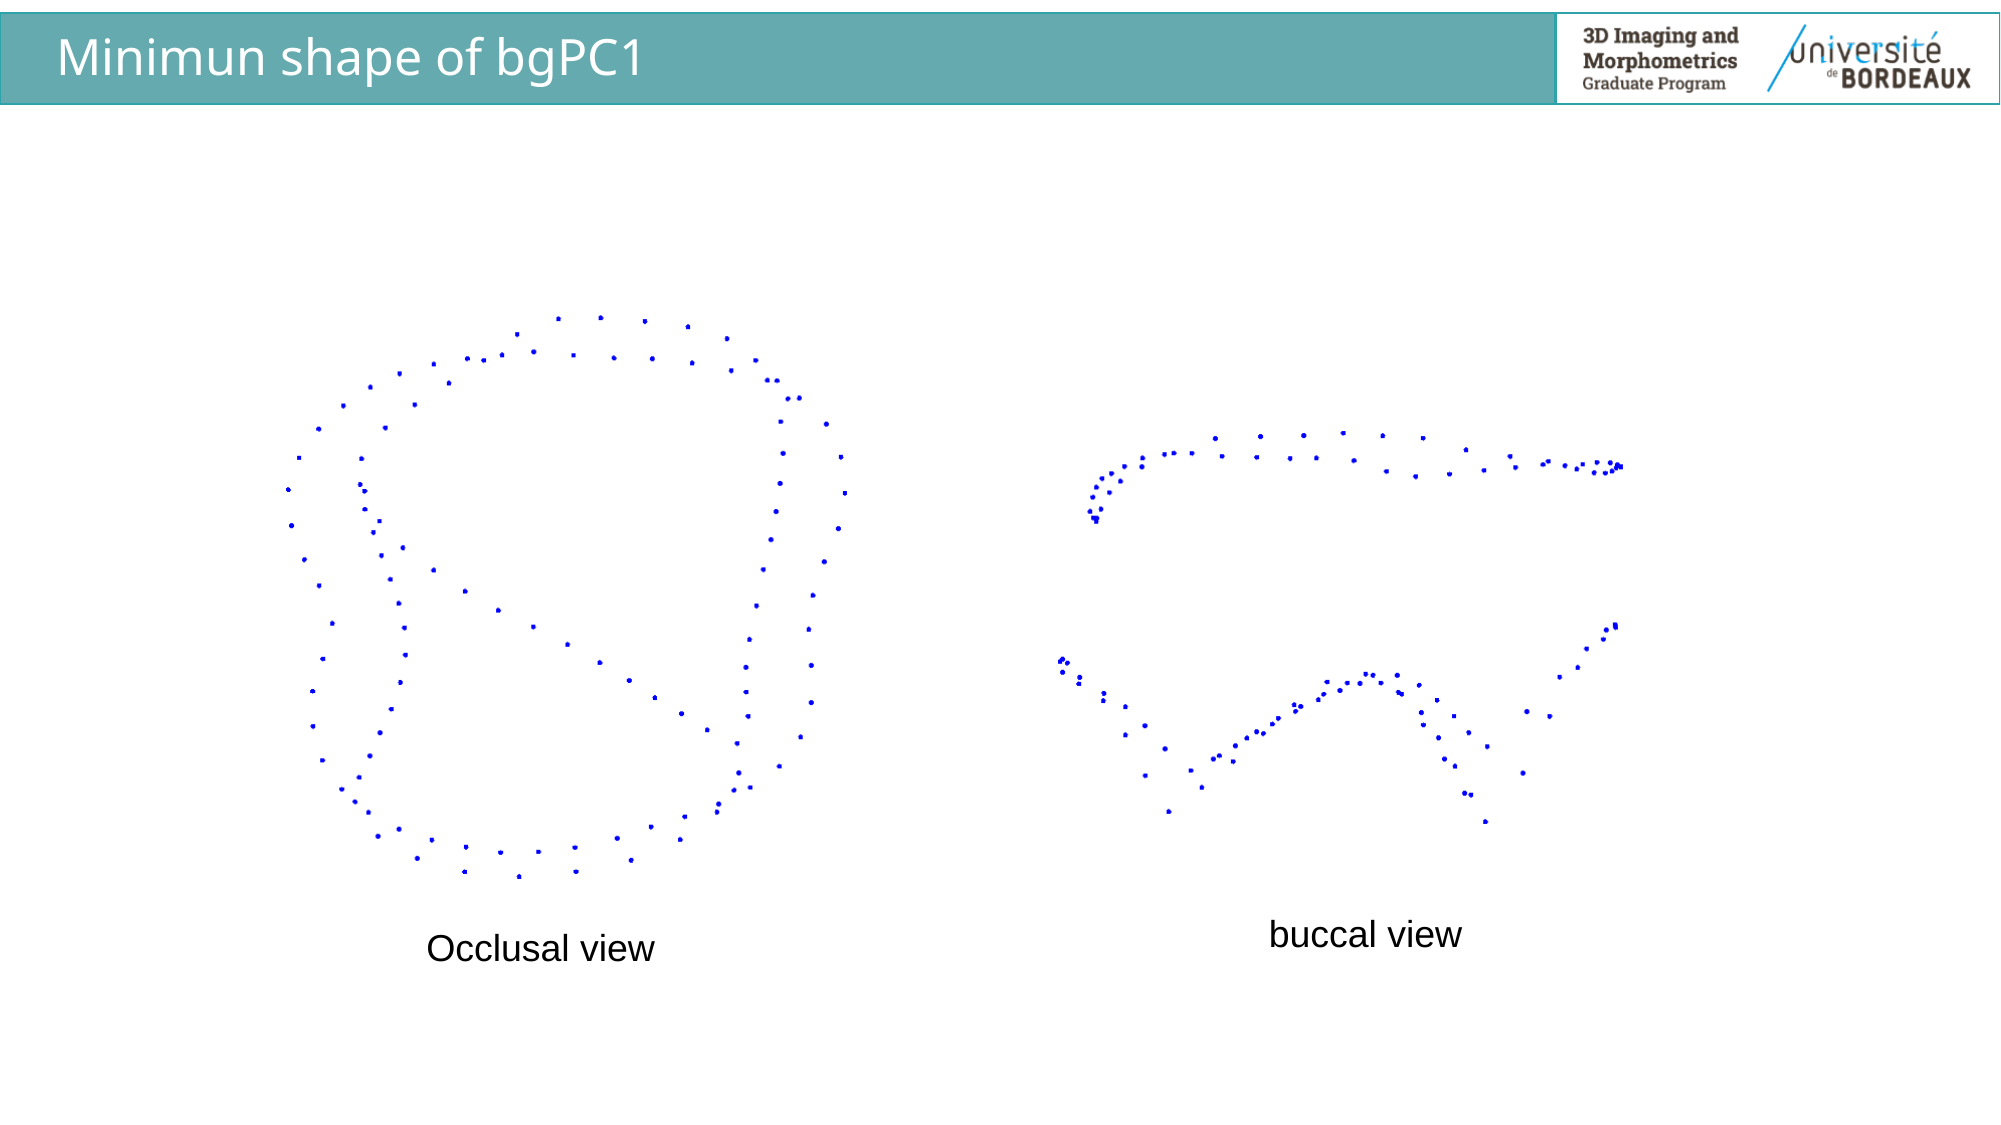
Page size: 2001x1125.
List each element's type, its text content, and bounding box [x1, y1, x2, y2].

picture [1572, 19, 1982, 100]
text_box buccal view [1254, 902, 1478, 963]
title Minimun shape of bgPC1 [41, 23, 1537, 95]
picture [278, 293, 861, 886]
picture [1050, 422, 1636, 831]
text_box Occlusal view [411, 916, 670, 977]
